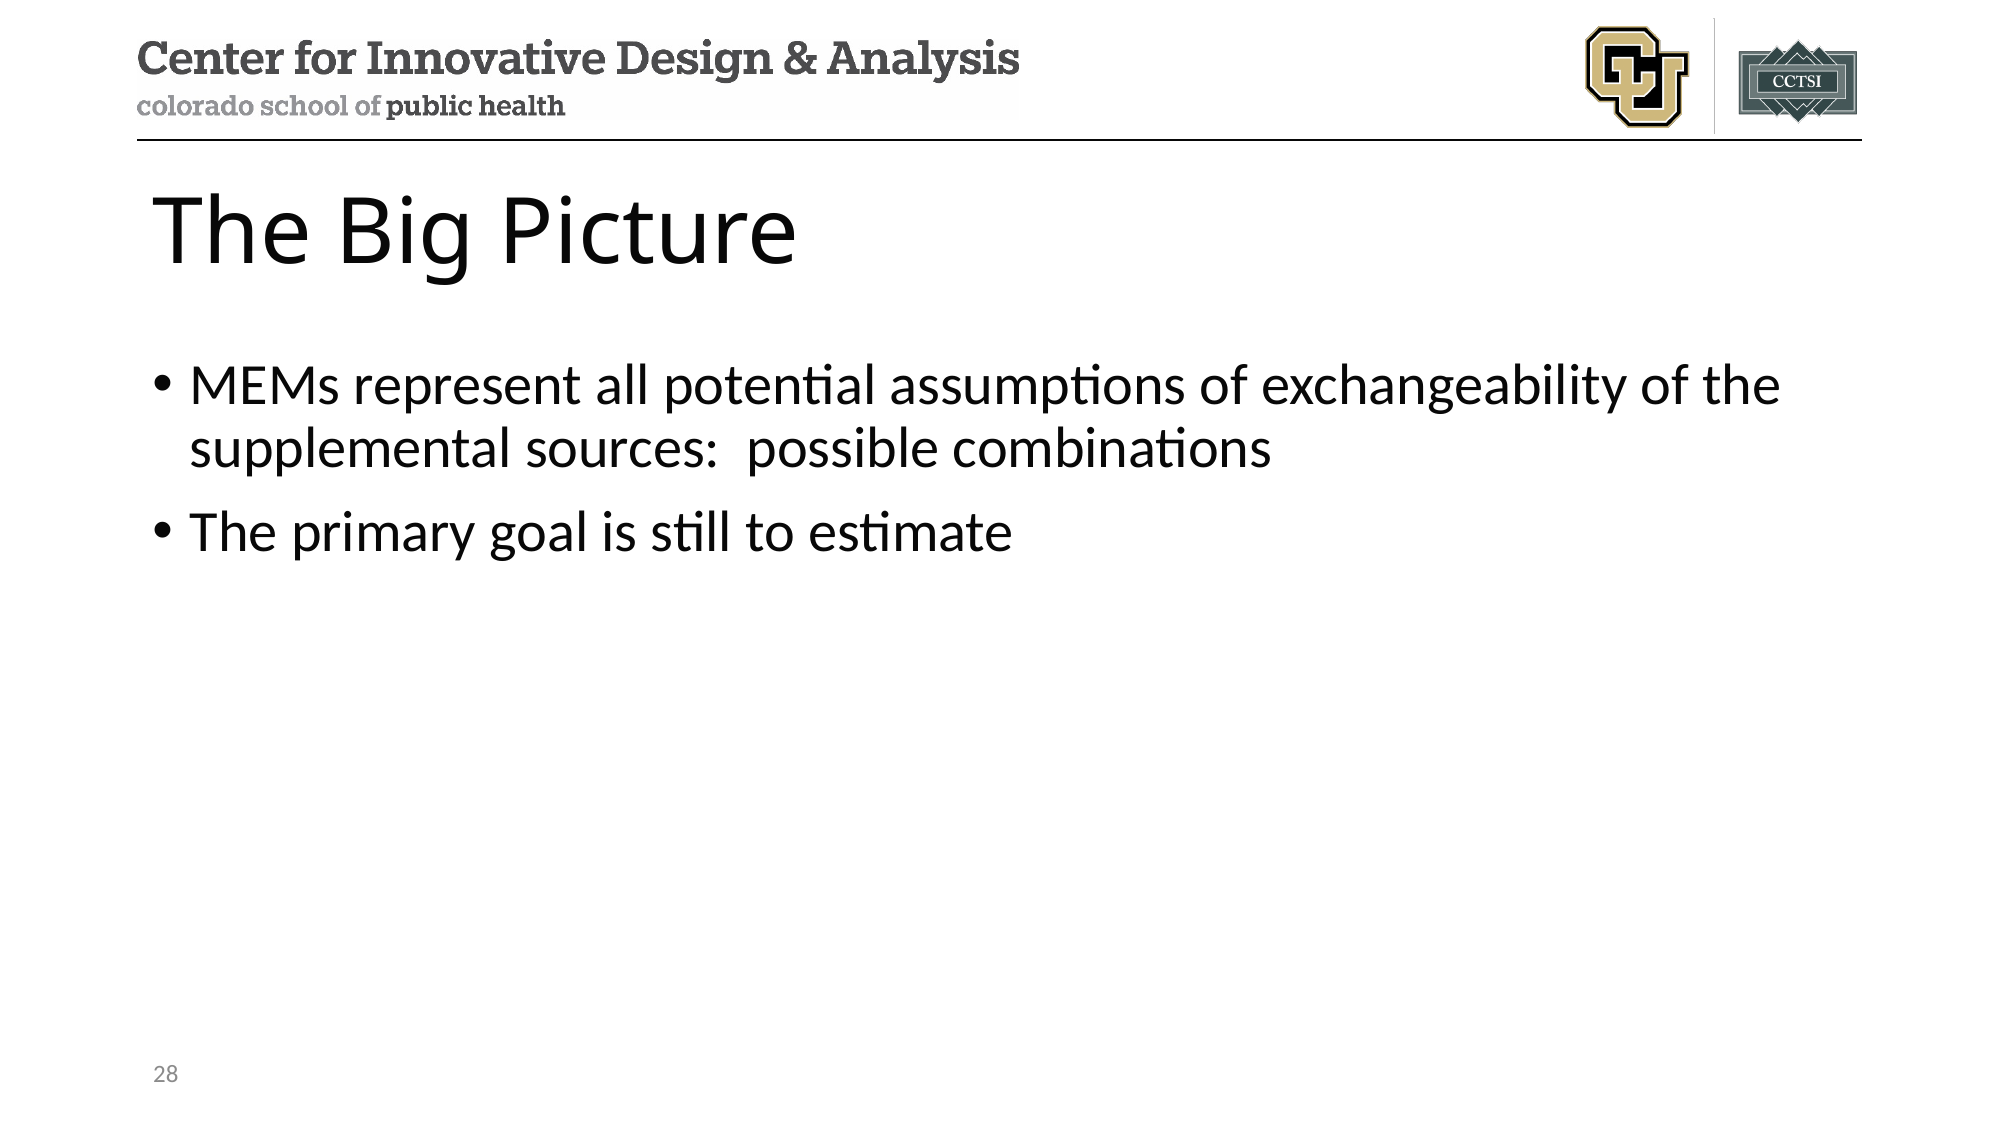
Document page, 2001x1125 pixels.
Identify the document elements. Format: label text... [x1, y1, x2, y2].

title The Big Picture [137, 150, 1863, 318]
picture [1584, 17, 1857, 134]
picture [137, 39, 1019, 120]
slide_number 28 [138, 1042, 589, 1103]
